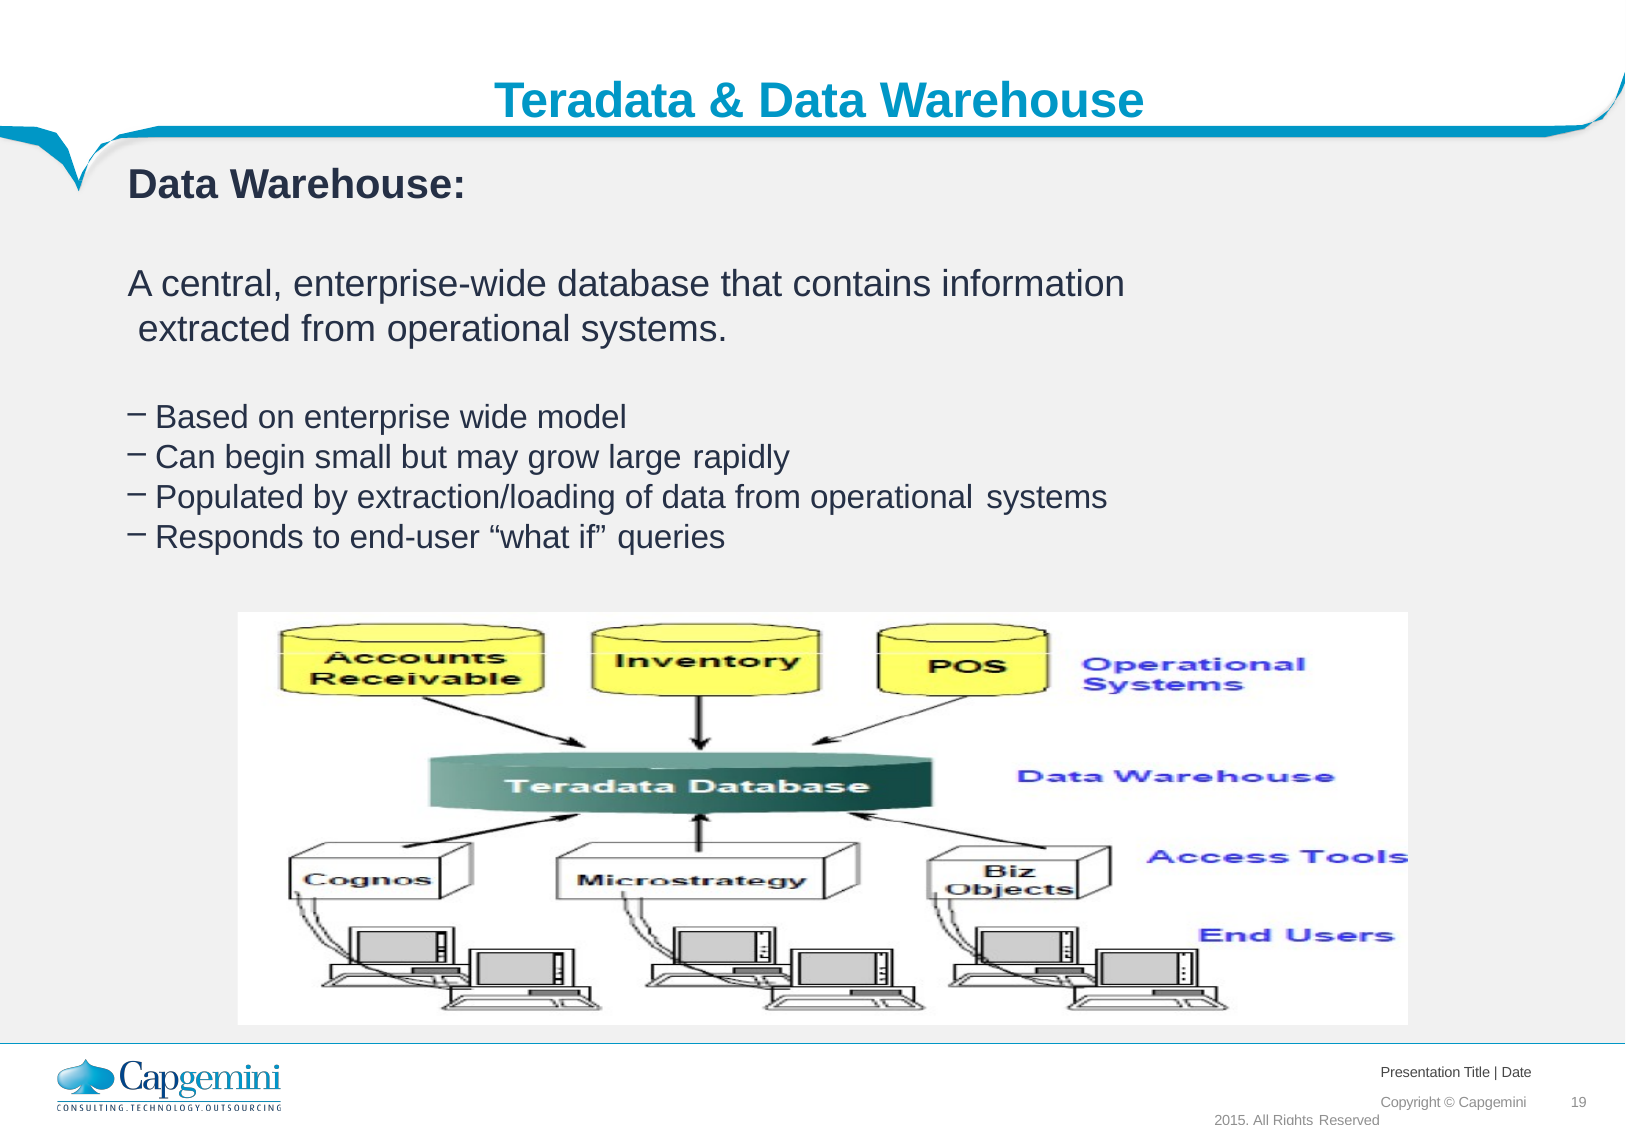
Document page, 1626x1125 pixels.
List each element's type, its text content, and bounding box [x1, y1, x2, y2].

footer Presentation Title | Date Copyright © Capgemini 2015. All Rights Reserved [1212, 1063, 1539, 1125]
picture [1155, 67, 1625, 205]
text_box [237, 612, 1408, 1025]
title Teradata & Data Warehouse [492, 67, 1155, 256]
slide_number 10 [1566, 1093, 1591, 1125]
text_box Data Warehouse: A central, enterprise-wide database that contains information extracted from operational systems. Based on enterprise wide model Can begin small but may grow large rapidly Populated by extraction/loading of data from operational systems Responds to end-user “what if” queries [125, 156, 1136, 556]
picture [57, 1059, 281, 1111]
picture [0, 67, 492, 205]
